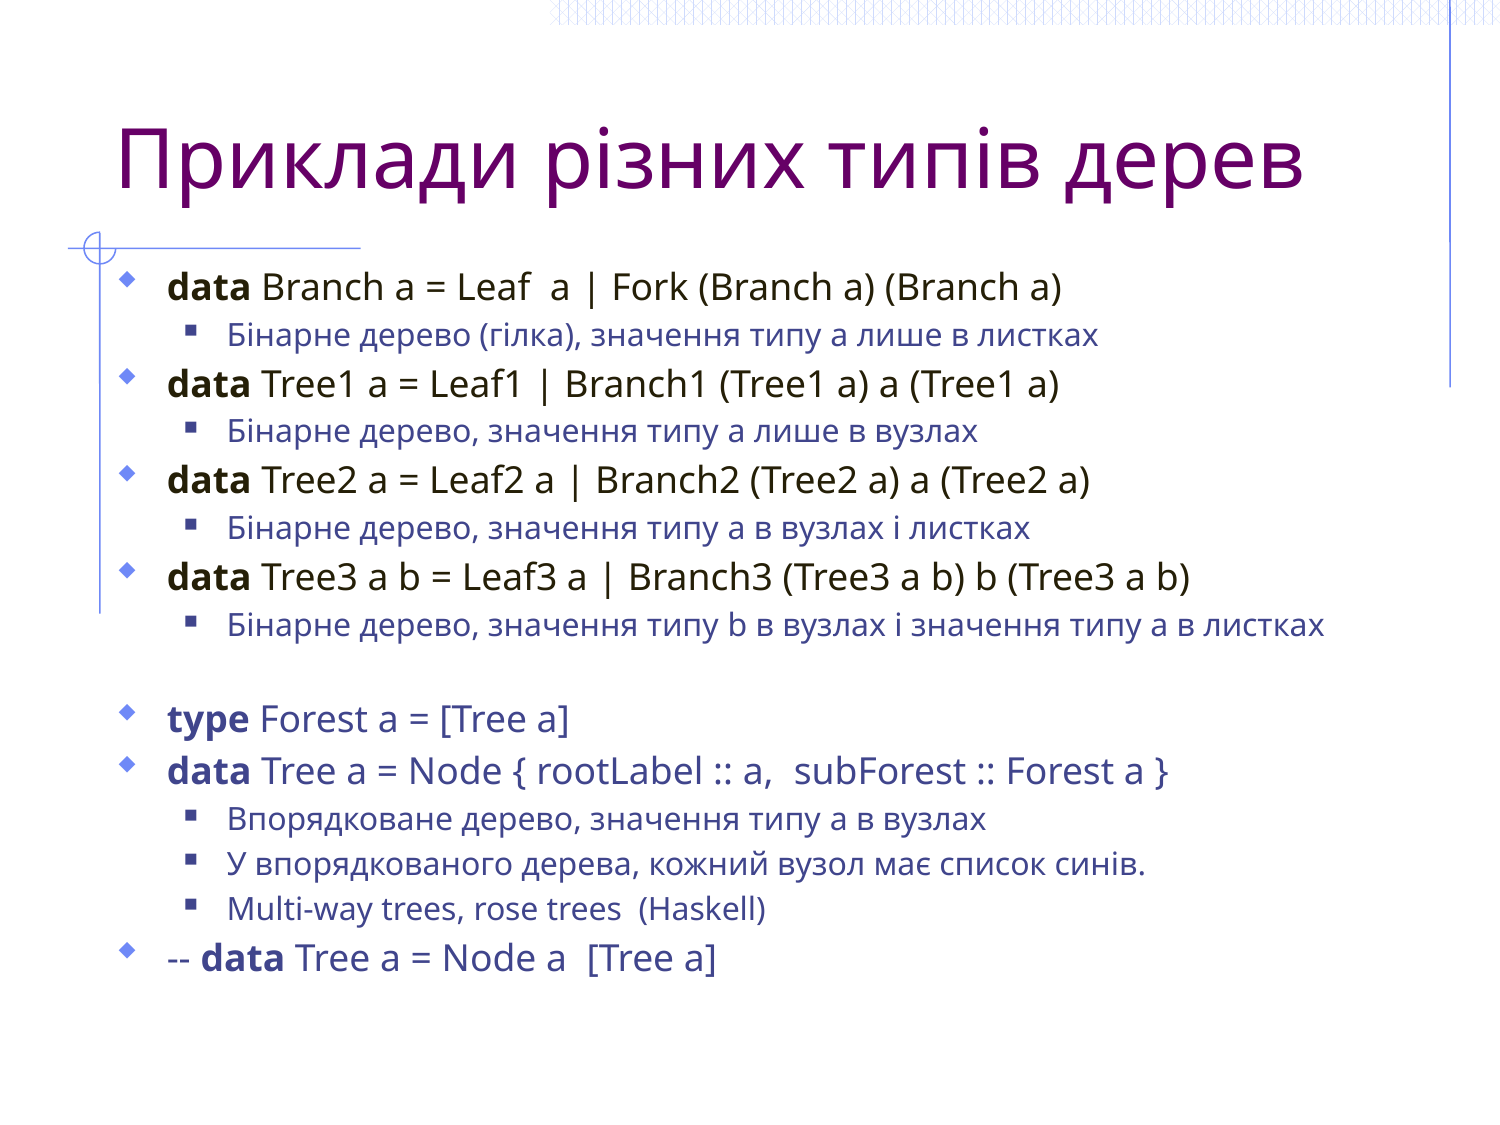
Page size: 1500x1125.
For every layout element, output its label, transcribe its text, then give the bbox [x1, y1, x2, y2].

list data Branch a = Leaf a | Fork (Branch a) (Branch a) Бінарне дерево (гілка), значення типу a лише в листках data Tree1 a = Leaf1 | Branch1 (Tree1 a) a (Tree1 a) Бінарне дерево, значення типу a лише в вузлах data Tree2 a = Leaf2 a | Branch2 (Tree2 a) a (Tree2 a) Бінарне дерево, значення типу a в вузлах і листках data Tree3 a b = Leaf3 a | Branch3 (Tree3 a b) b (Tree3 a b) Бінарне дерево, значення типу b в вузлах і значення типу a в листках type Forest a = [Tree a] data Tree a = Node { rootLabel :: a, subForest :: Forest a } Впорядковане дерево, значення типу a в вузлах У впорядкованого дерева, кожний вузол має список синів. Multi-way trees, rose trees (Haskell) -- data Tree a = Node a [Tree a] [100, 255, 1459, 1000]
title Приклади різних типів дерев [99, 75, 1375, 213]
